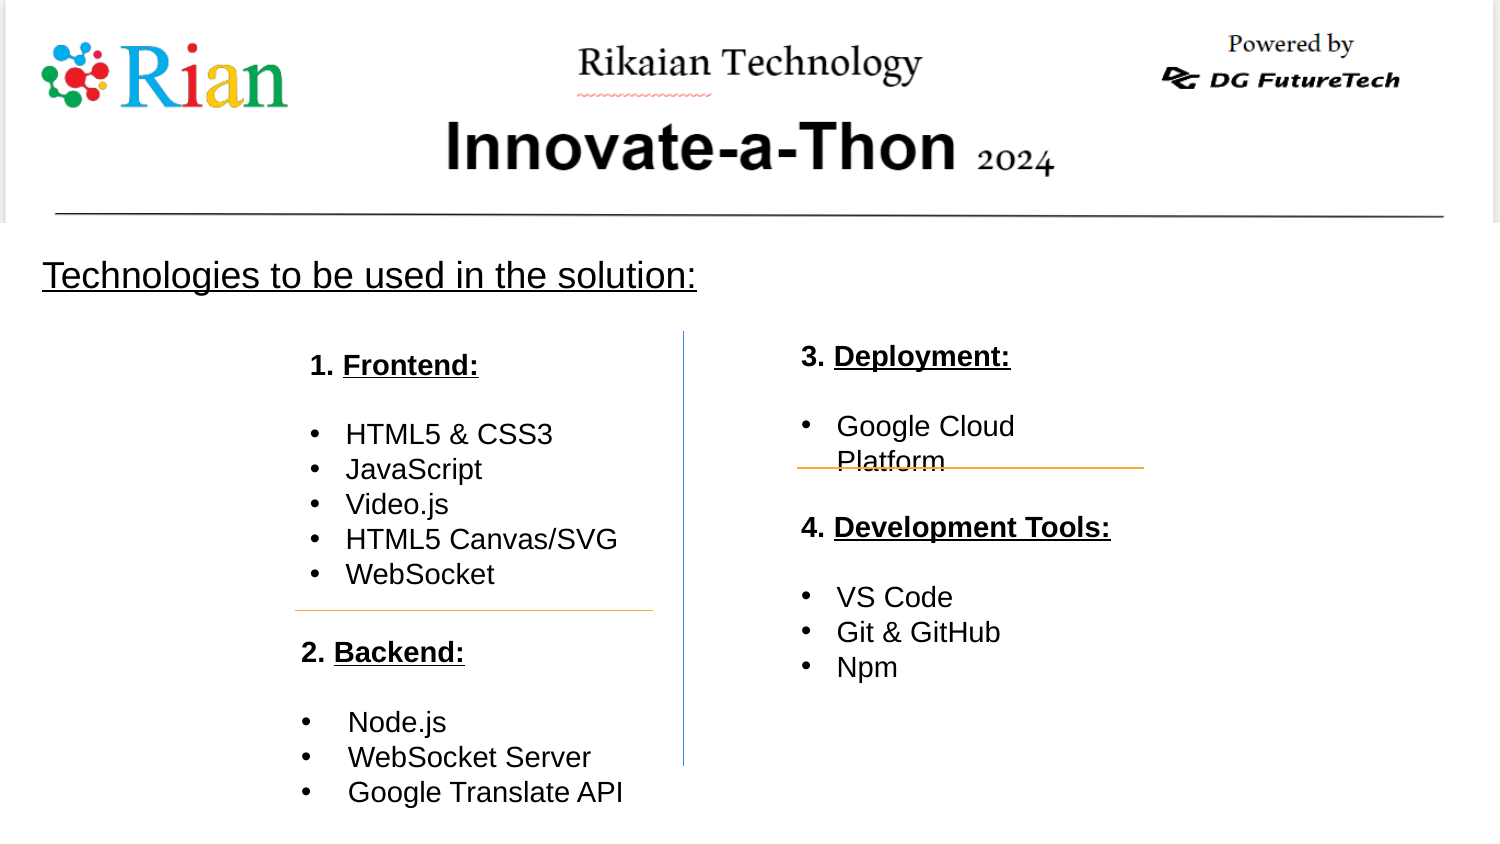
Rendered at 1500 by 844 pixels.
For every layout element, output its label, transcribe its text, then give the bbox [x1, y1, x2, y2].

picture [0, 0, 1500, 223]
text_box 2. Backend: Node.js WebSocket Server Google Translate API [285, 618, 644, 823]
text_box 4. Development Tools: VS Code Git & GitHub Npm [786, 493, 1144, 697]
text_box Technologies to be used in the solution: [27, 235, 1450, 318]
text_box 3. Deployment: Google Cloud Platform [786, 322, 1144, 484]
text_box 1. Frontend: HTML5 & CSS3 JavaScript Video.js HTML5 Canvas/SVG WebSocket [295, 330, 653, 606]
